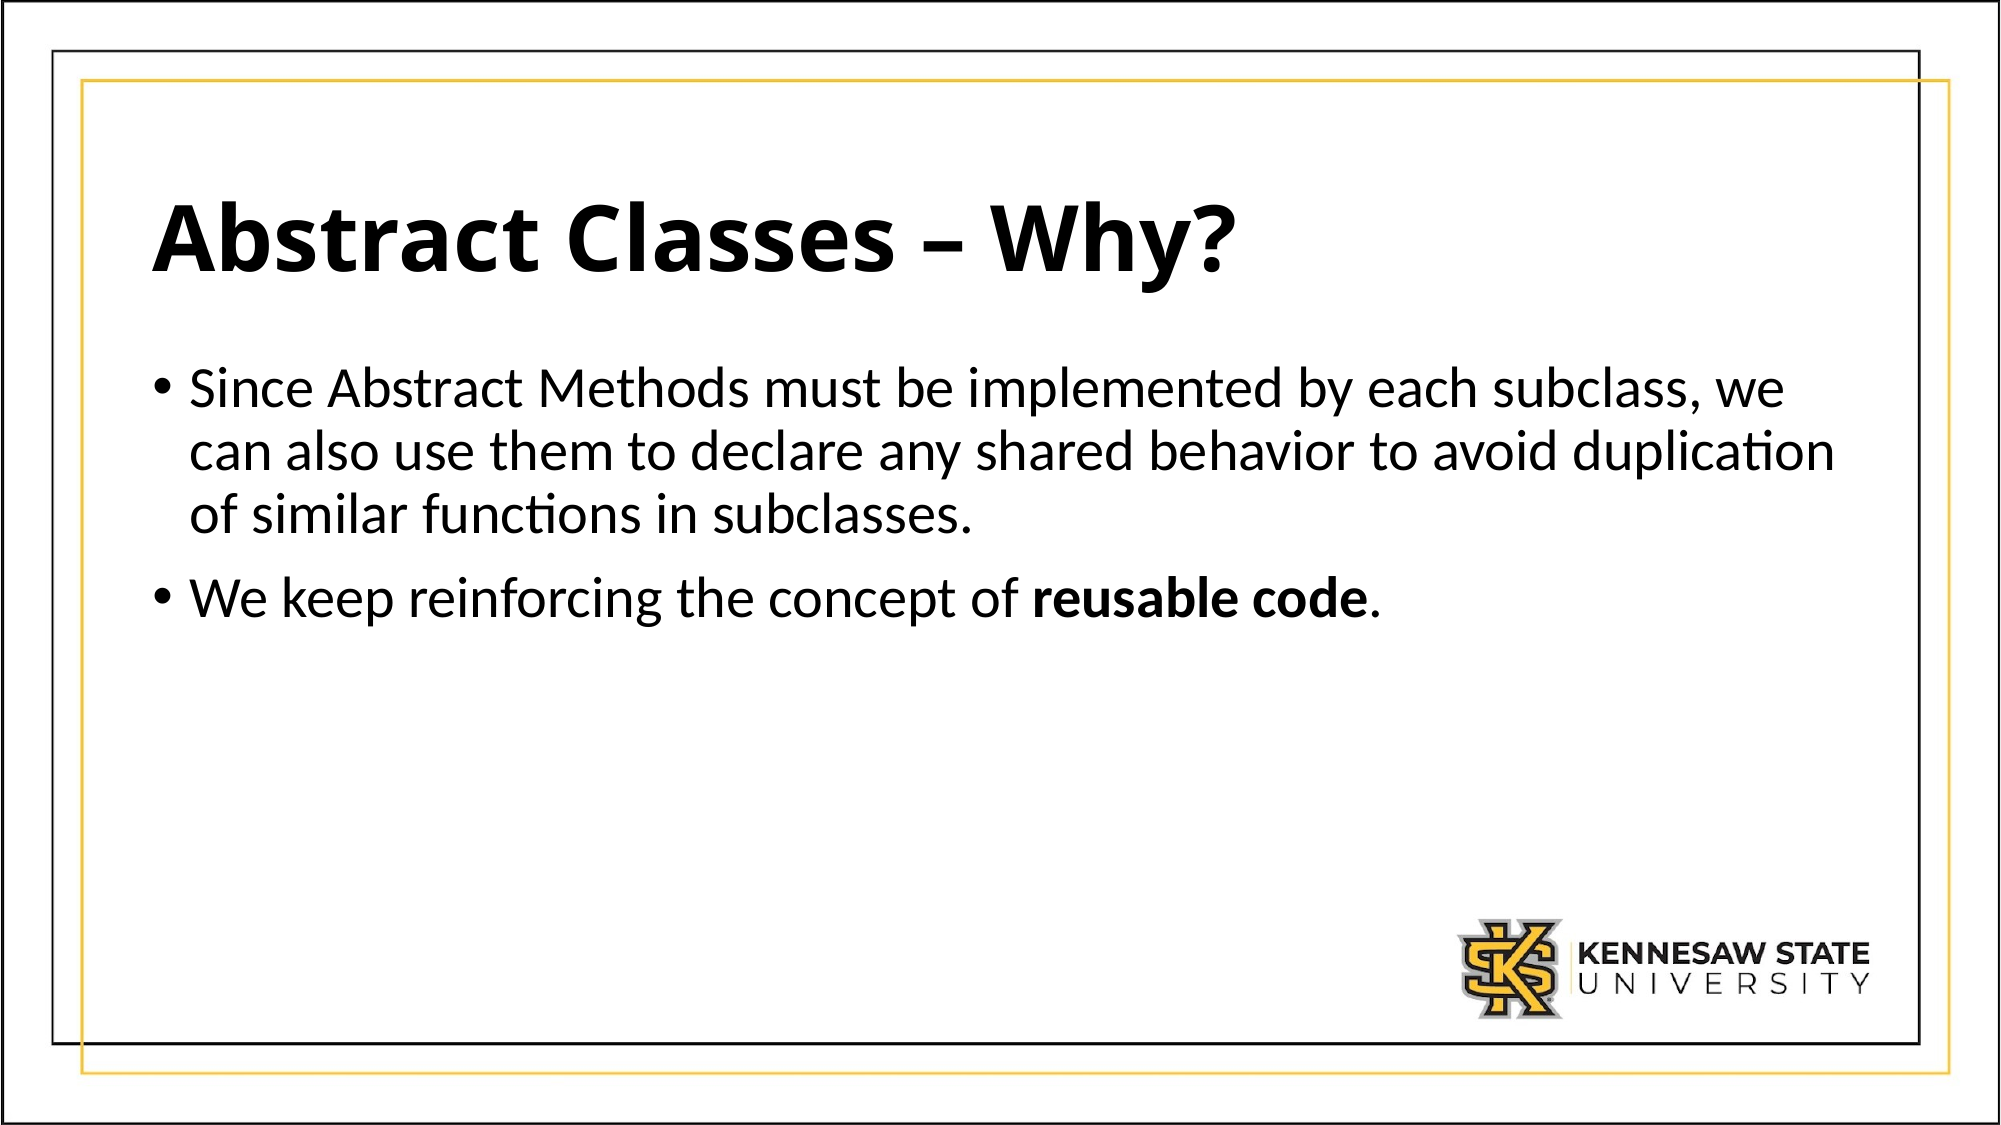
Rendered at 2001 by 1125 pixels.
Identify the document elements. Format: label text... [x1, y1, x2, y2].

title Abstract Classes – Why? [137, 132, 1863, 350]
list Since Abstract Methods must be implemented by each subclass, we can also use them to declare any shared behavior to avoid duplication of similar functions in subclasses. We keep reinforcing the concept of reusable code. [137, 350, 1863, 896]
picture [0, 0, 2001, 1125]
